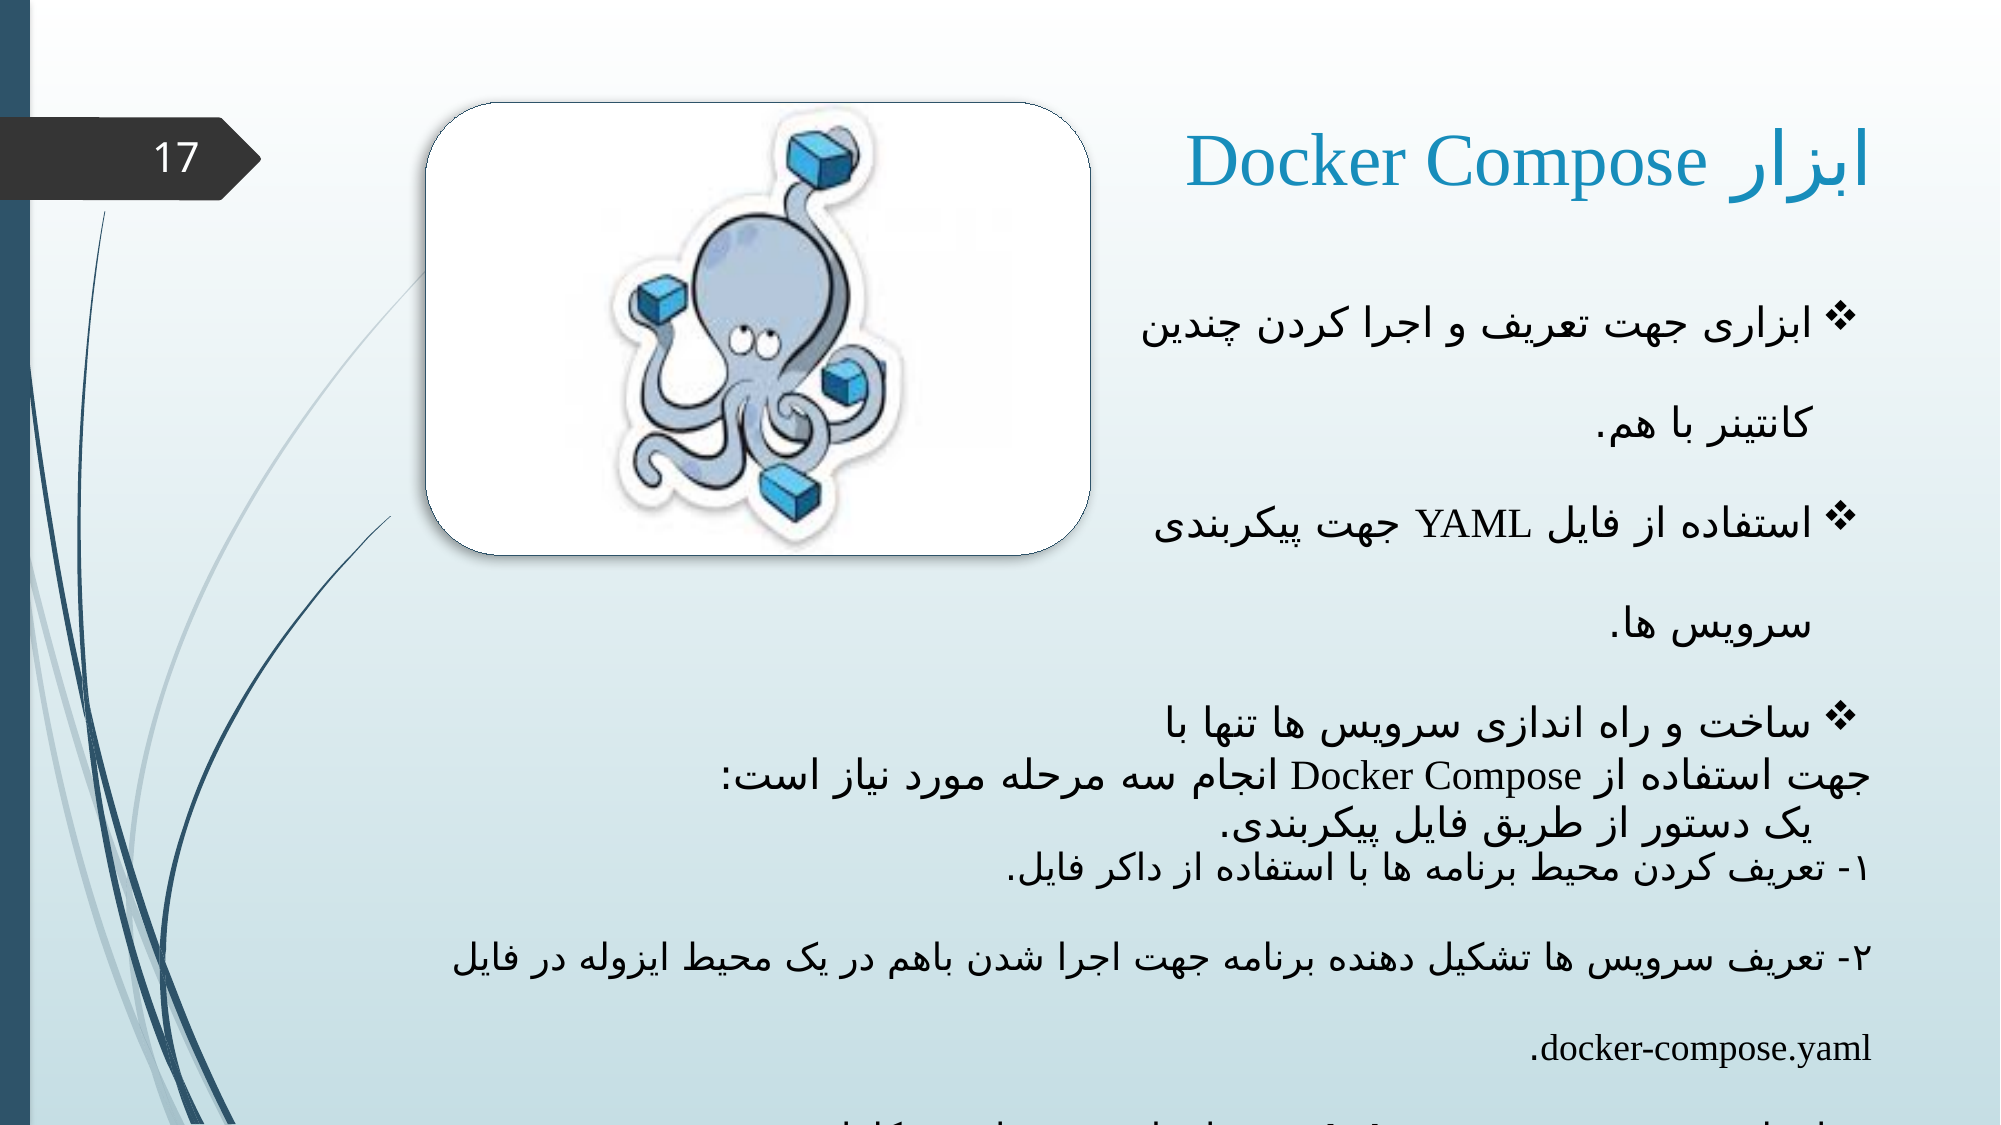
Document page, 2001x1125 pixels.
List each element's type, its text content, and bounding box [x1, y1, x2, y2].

text_box ابزاری جهت تعریف و اجرا کردن چندین کانتینر با هم. استفاده از فایل YAML جهت پیکربندی سرویس ها. ساخت و راه اندازی سرویس ها تنها با یک دستور از طریق فایل پیکربندی. [1090, 237, 1875, 690]
text_box جهت استفاده از Docker Compose انجام سه مرحله مورد نیاز است: ۱- تعریف کردن محیط برنامه ها با استفاده از داکر فایل. ۲- تعریف سرویس ها تشکیل دهنده برنامه جهت اجرا شدن باهم در یک محیط ایزوله در فایل docker-compose.yaml. ۳- اجرای دستور docker-compose up جهت اجرا شدن برنامه ی کامل. [425, 690, 1888, 1125]
title ابزار Docker Compose [1091, 102, 1888, 313]
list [425, 102, 1091, 556]
slide_number 17 [87, 129, 216, 190]
